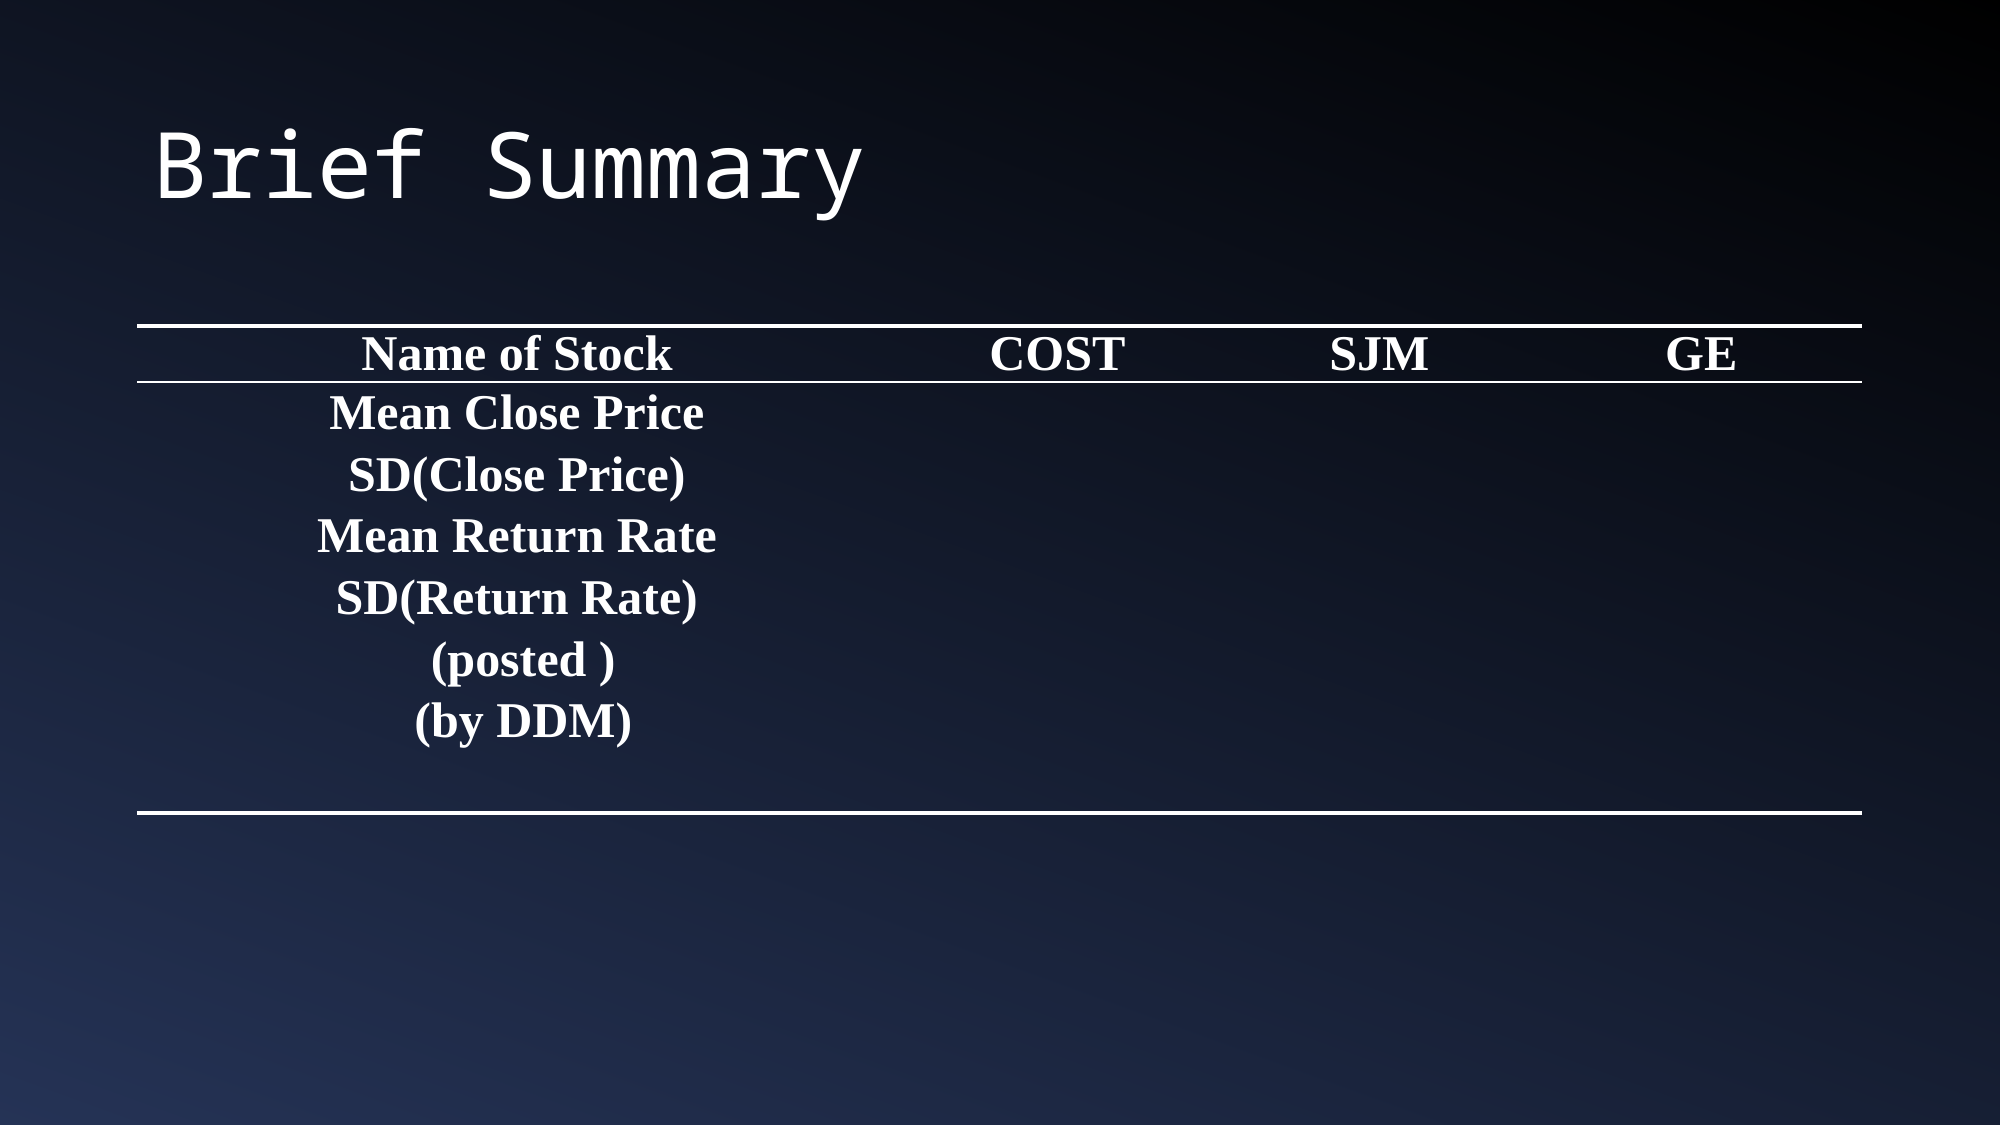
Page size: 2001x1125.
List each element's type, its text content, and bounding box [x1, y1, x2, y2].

title Brief Summary [137, 59, 1863, 278]
